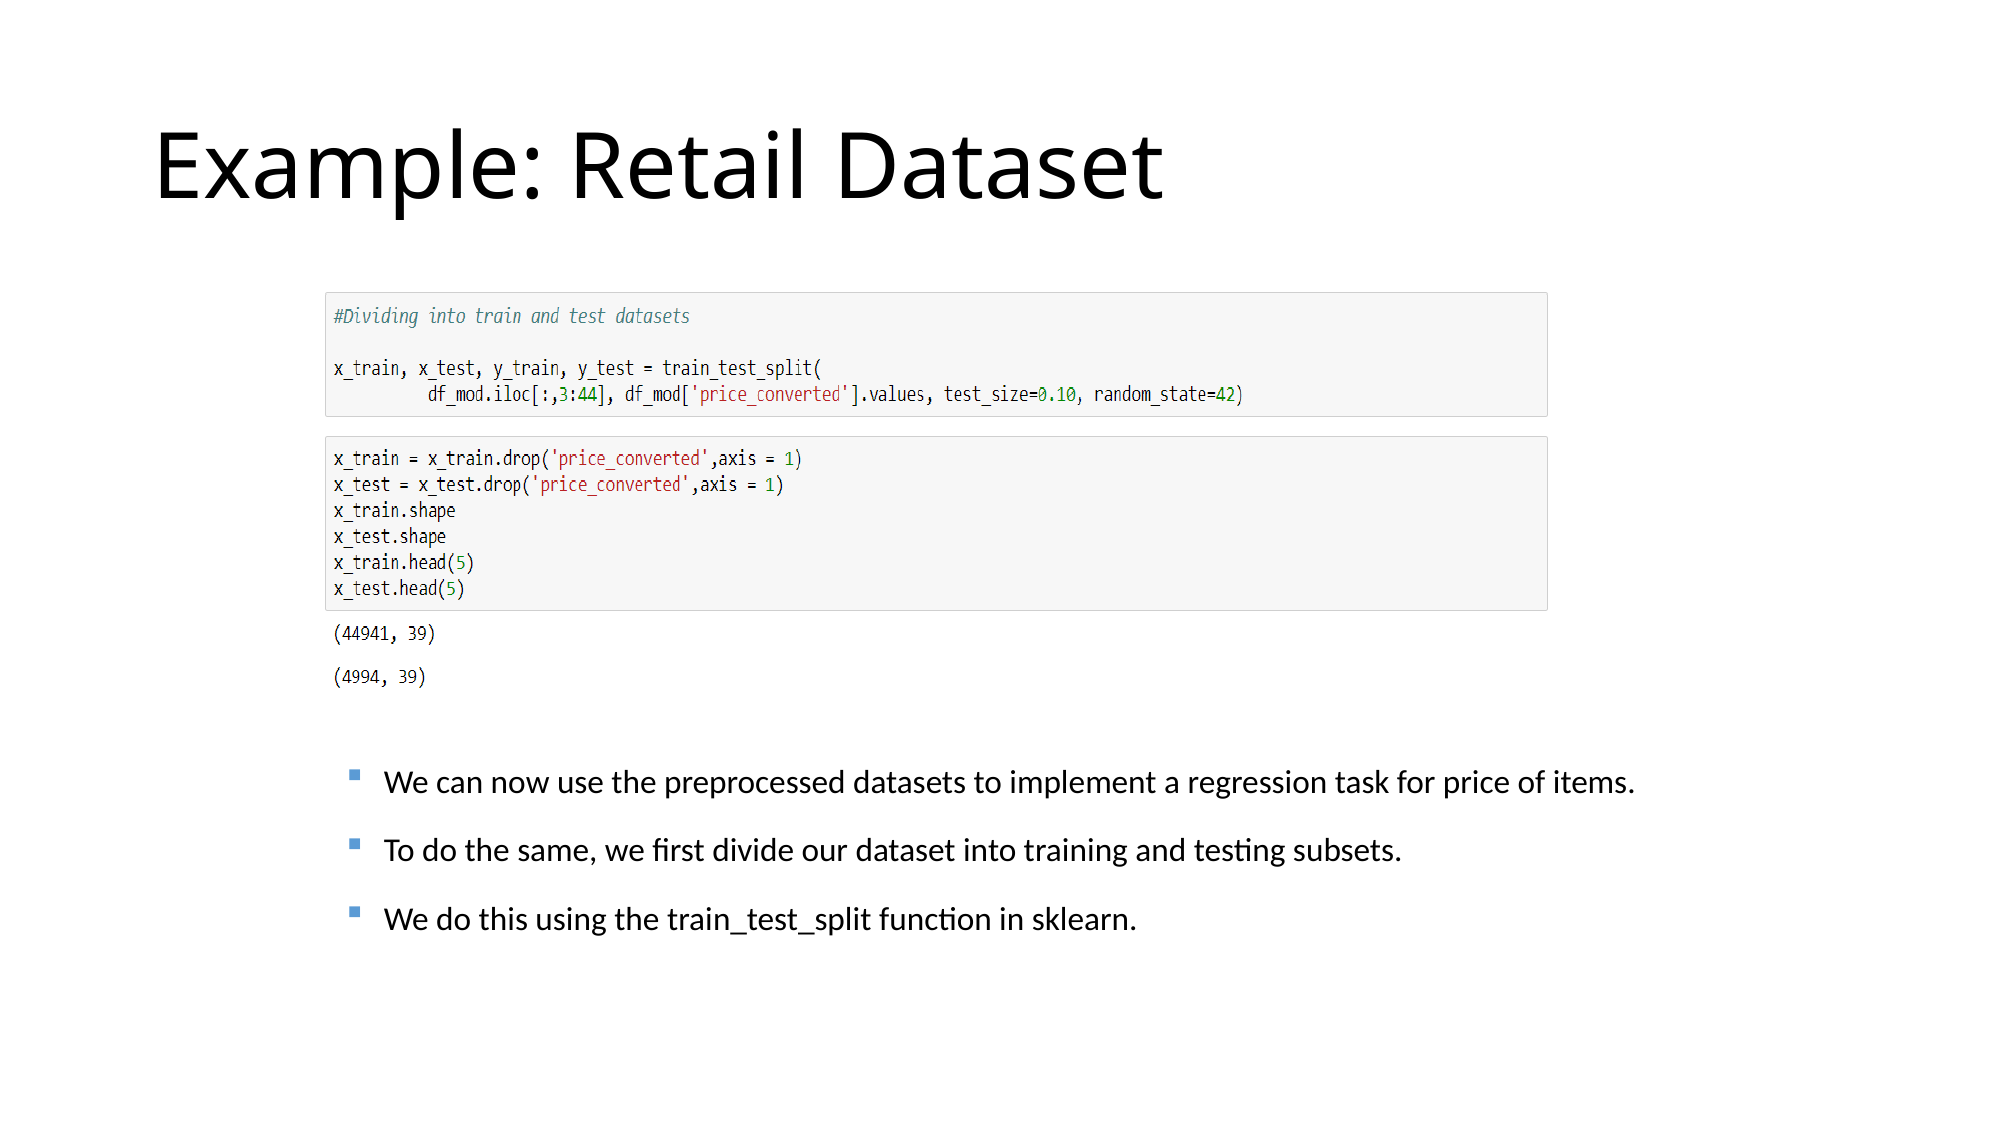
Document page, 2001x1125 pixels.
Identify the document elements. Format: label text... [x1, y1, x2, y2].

picture [316, 284, 1562, 711]
text_box We can now use the preprocessed datasets to implement a regression task for price of items. To do the same, we first divide our dataset into training and testing subsets. We do this using the train_test_split function in sklearn. [331, 698, 1701, 991]
title Example: Retail Dataset [137, 59, 1863, 278]
